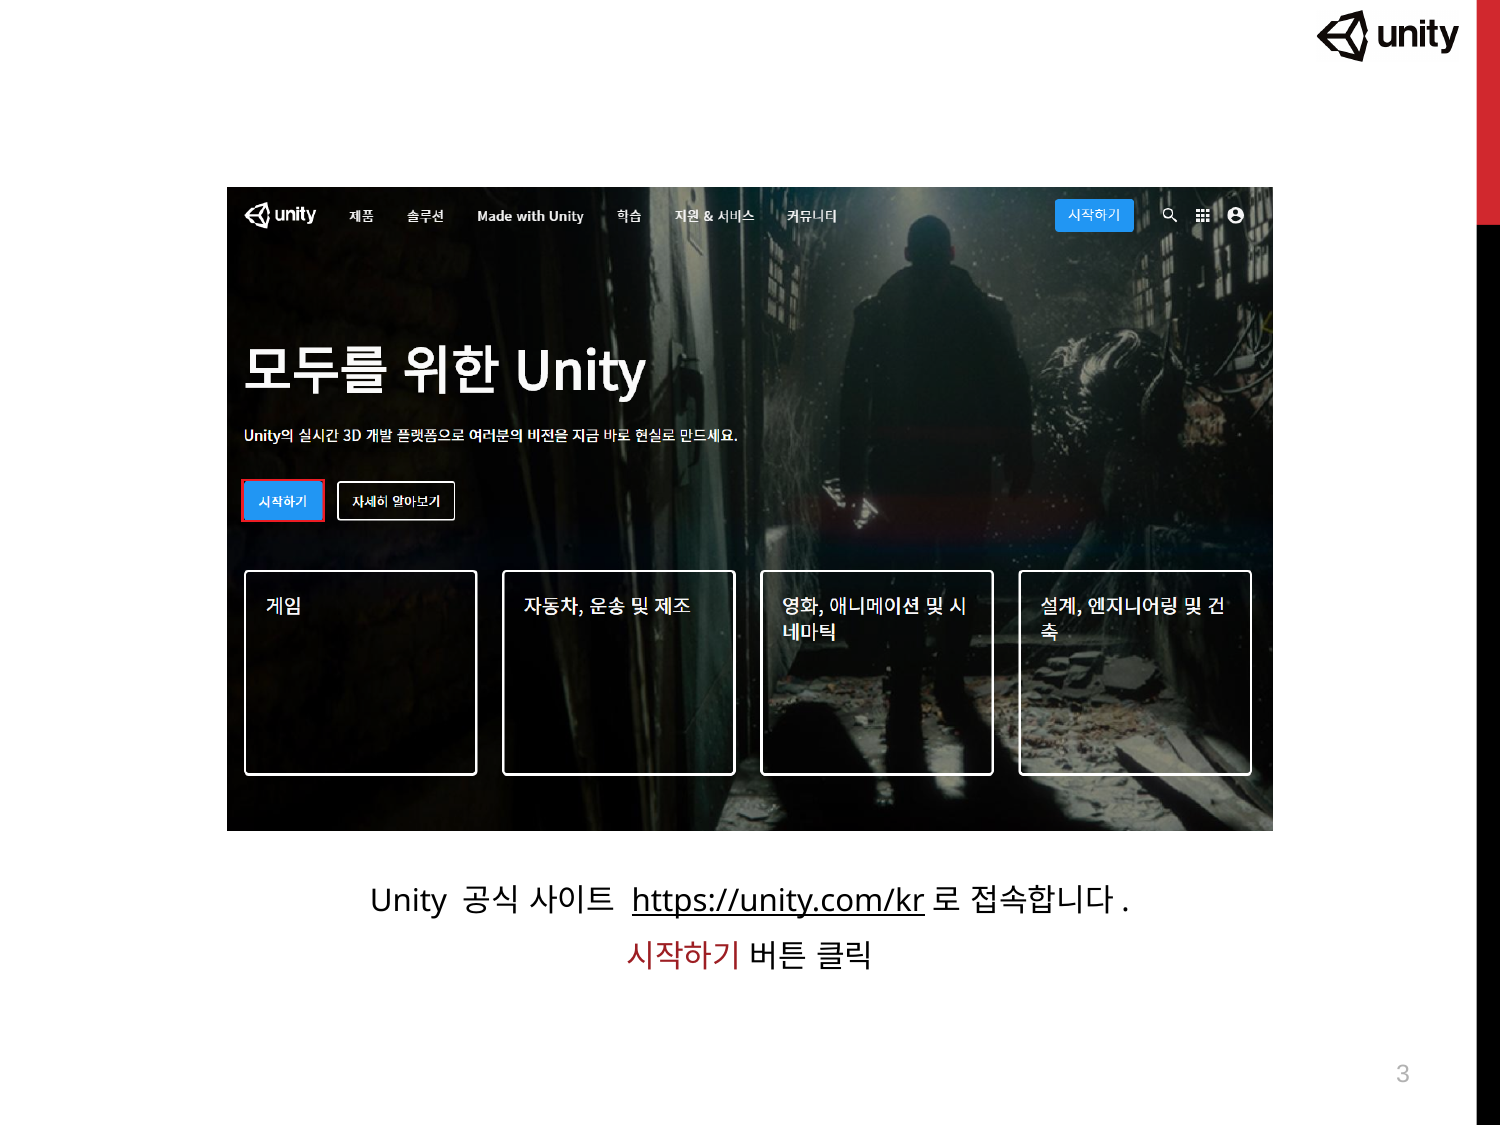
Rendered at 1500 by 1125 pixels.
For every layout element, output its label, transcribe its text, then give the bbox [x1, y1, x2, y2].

picture [1316, 10, 1459, 62]
picture [226, 186, 1274, 831]
slide_number 3 [1074, 1042, 1425, 1103]
list Unity 공식 사이트 https://unity.com/kr로 접속합니다. 시작하기 버튼 클릭 [88, 869, 1412, 985]
